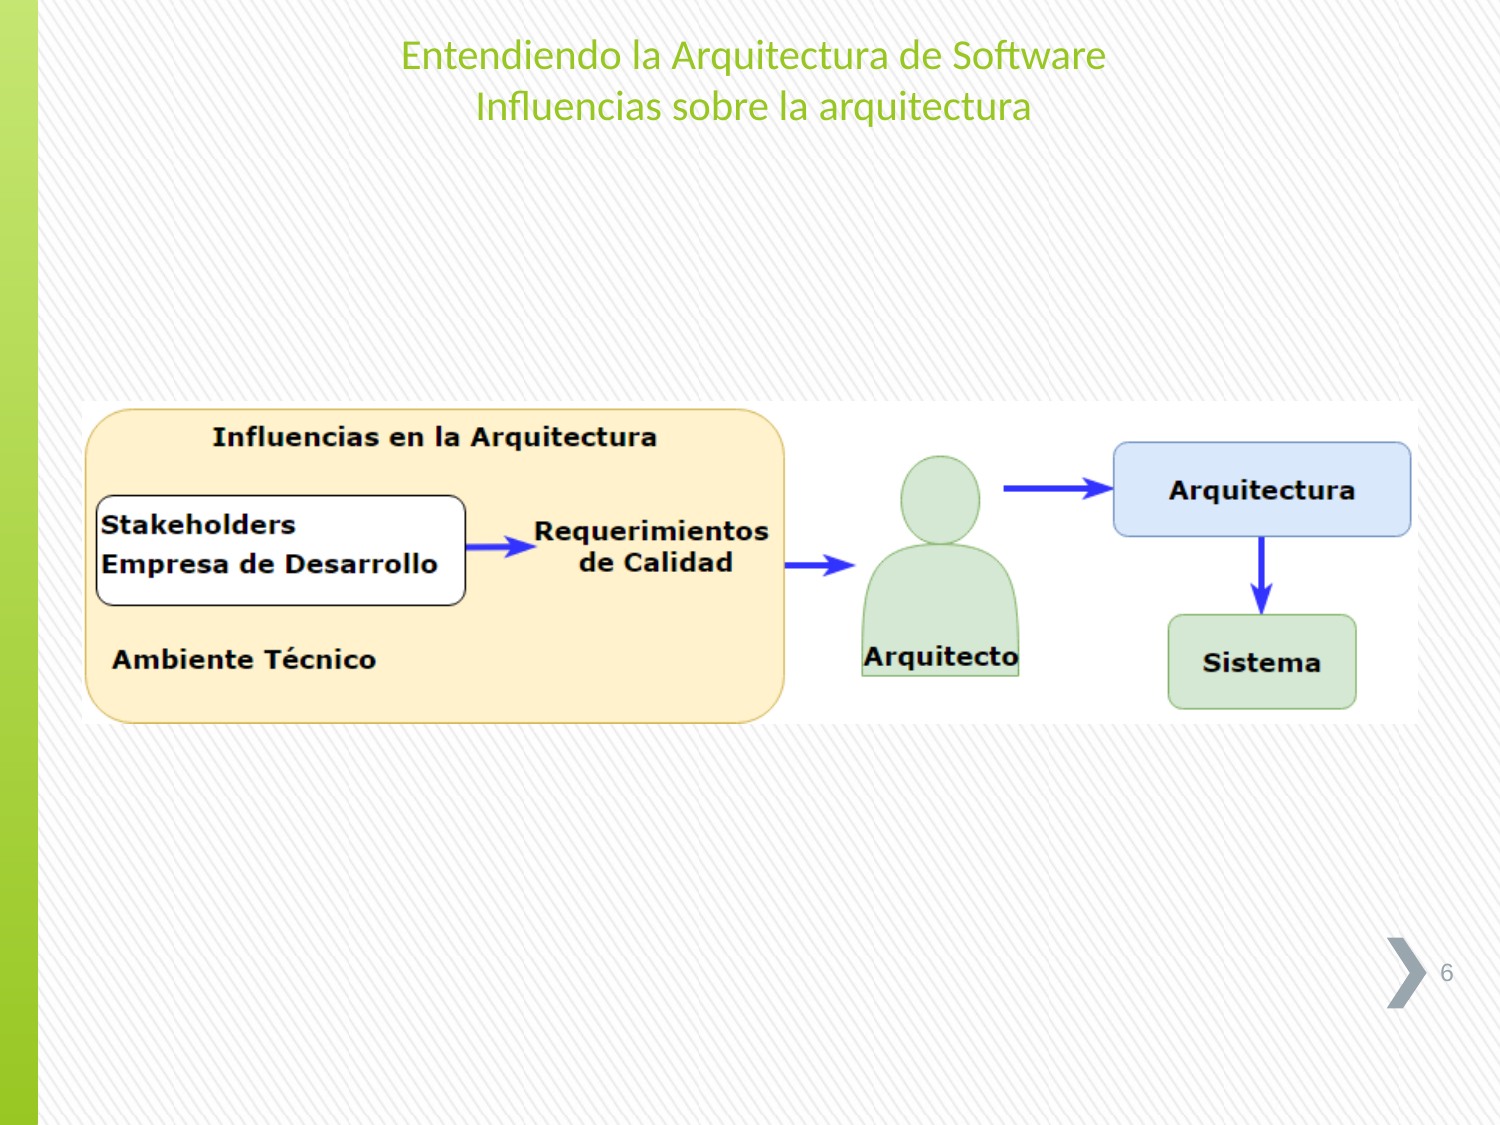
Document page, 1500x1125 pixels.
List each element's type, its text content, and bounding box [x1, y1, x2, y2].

text_box Entendiendo la Arquitectura de Software Influencias sobre la arquitectura [4, 19, 1500, 138]
slide_number 6 [1425, 941, 1488, 1002]
picture [81, 401, 1419, 724]
